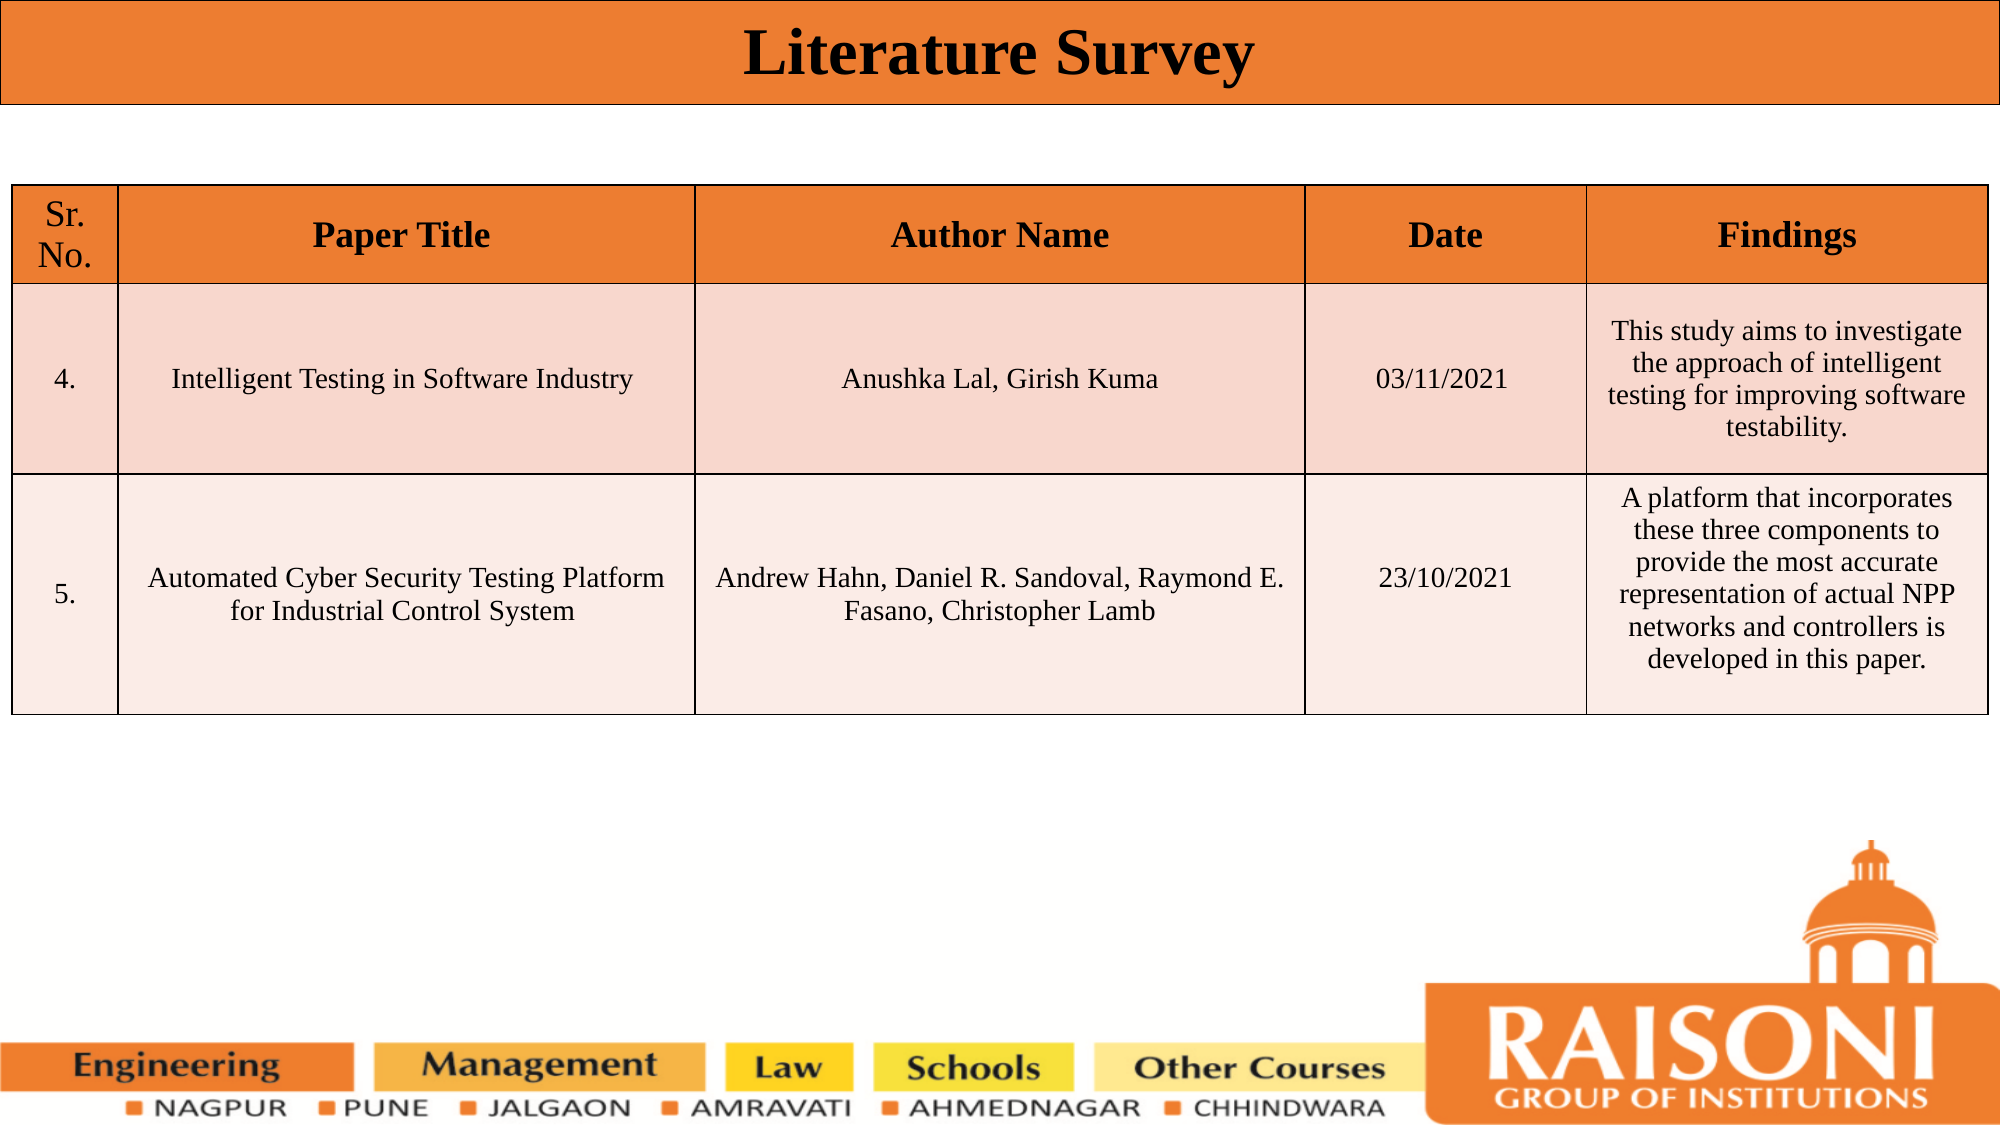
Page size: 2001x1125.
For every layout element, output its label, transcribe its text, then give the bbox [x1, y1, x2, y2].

table_header Sr. No. [13, 186, 117, 283]
table_header Findings [1587, 186, 1987, 283]
table_cell Automated Cyber Security Testing Platform for Industrial Control System [119, 475, 694, 714]
table_cell Anushka Lal, Girish Kuma [696, 284, 1304, 473]
table_cell 23/10/2021 [1306, 475, 1586, 714]
table_cell Andrew Hahn, Daniel R. Sandoval, Raymond E. Fasano, Christopher Lamb [696, 475, 1304, 714]
table_cell 4. [13, 284, 117, 473]
table_cell This study aims to investigate the approach of intelligent testing for improving software testability. [1587, 284, 1987, 473]
picture [0, 840, 2000, 1125]
table_cell 03/11/2021 [1306, 284, 1586, 473]
table_header Paper Title [119, 186, 694, 283]
table_cell A platform that incorporates these three components to provide the most accurate representation of actual NPP networks and controllers is developed in this paper. [1587, 475, 1987, 714]
table_header Author Name [696, 186, 1304, 283]
table_cell Intelligent Testing in Software Industry [119, 284, 694, 473]
table_header Date [1306, 186, 1586, 283]
text_box Literature Survey [0, 0, 2000, 105]
table_cell 5. [13, 475, 117, 714]
